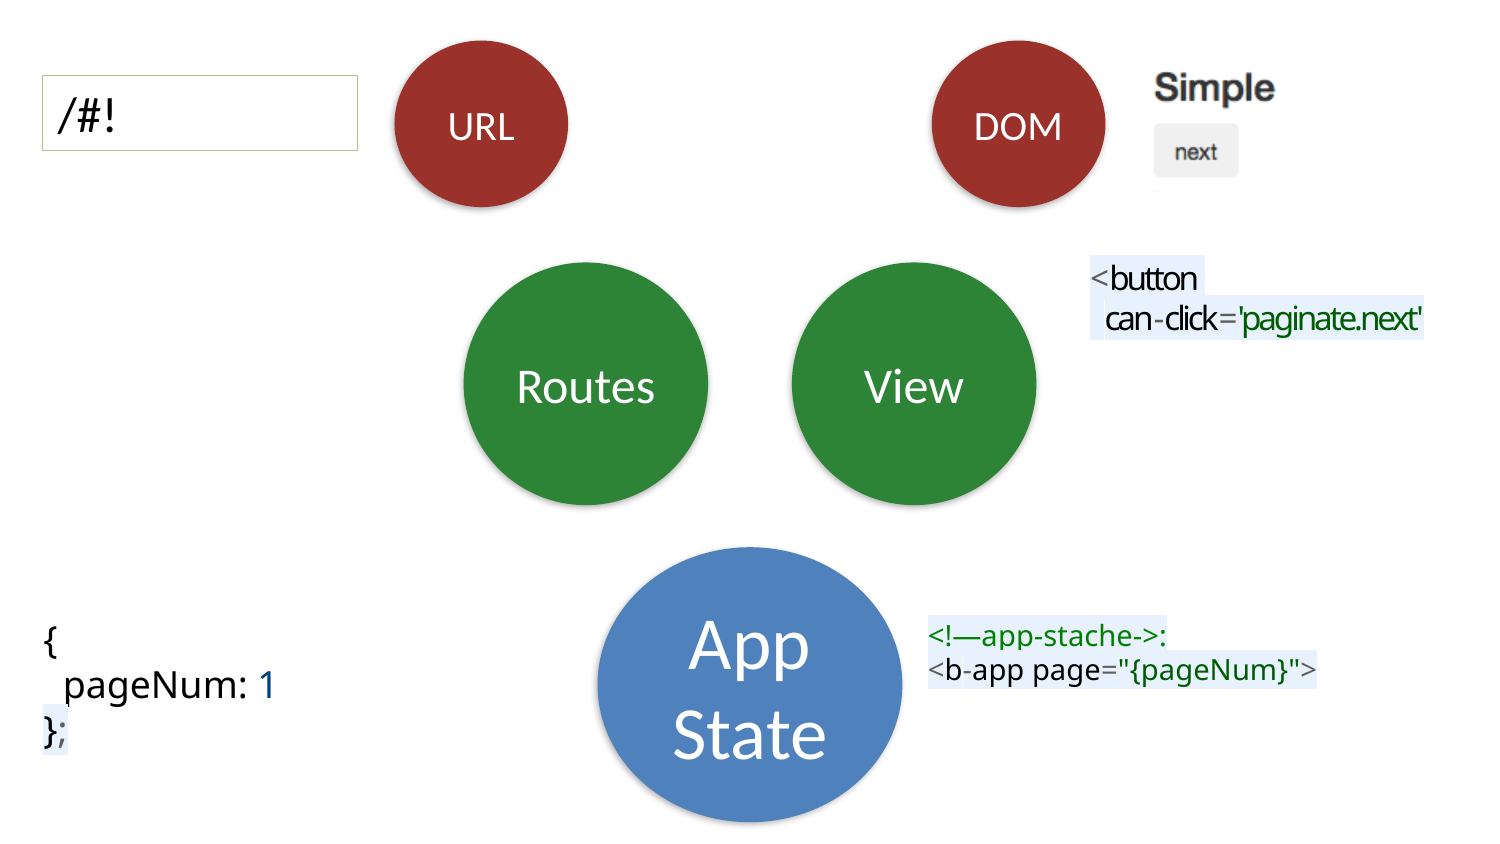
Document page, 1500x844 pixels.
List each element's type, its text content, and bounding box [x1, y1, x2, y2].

text_box App State [596, 546, 904, 823]
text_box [463, 262, 1037, 506]
text_box /#! [42, 75, 358, 151]
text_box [394, 40, 1106, 208]
text_box <button can-click='paginate.next' [1081, 249, 1433, 345]
picture [1148, 55, 1438, 192]
text_box <!—app-stache->: <b-app page="{pageNum}"> [913, 609, 1500, 695]
text_box { pageNum: 1 }; [28, 609, 406, 759]
